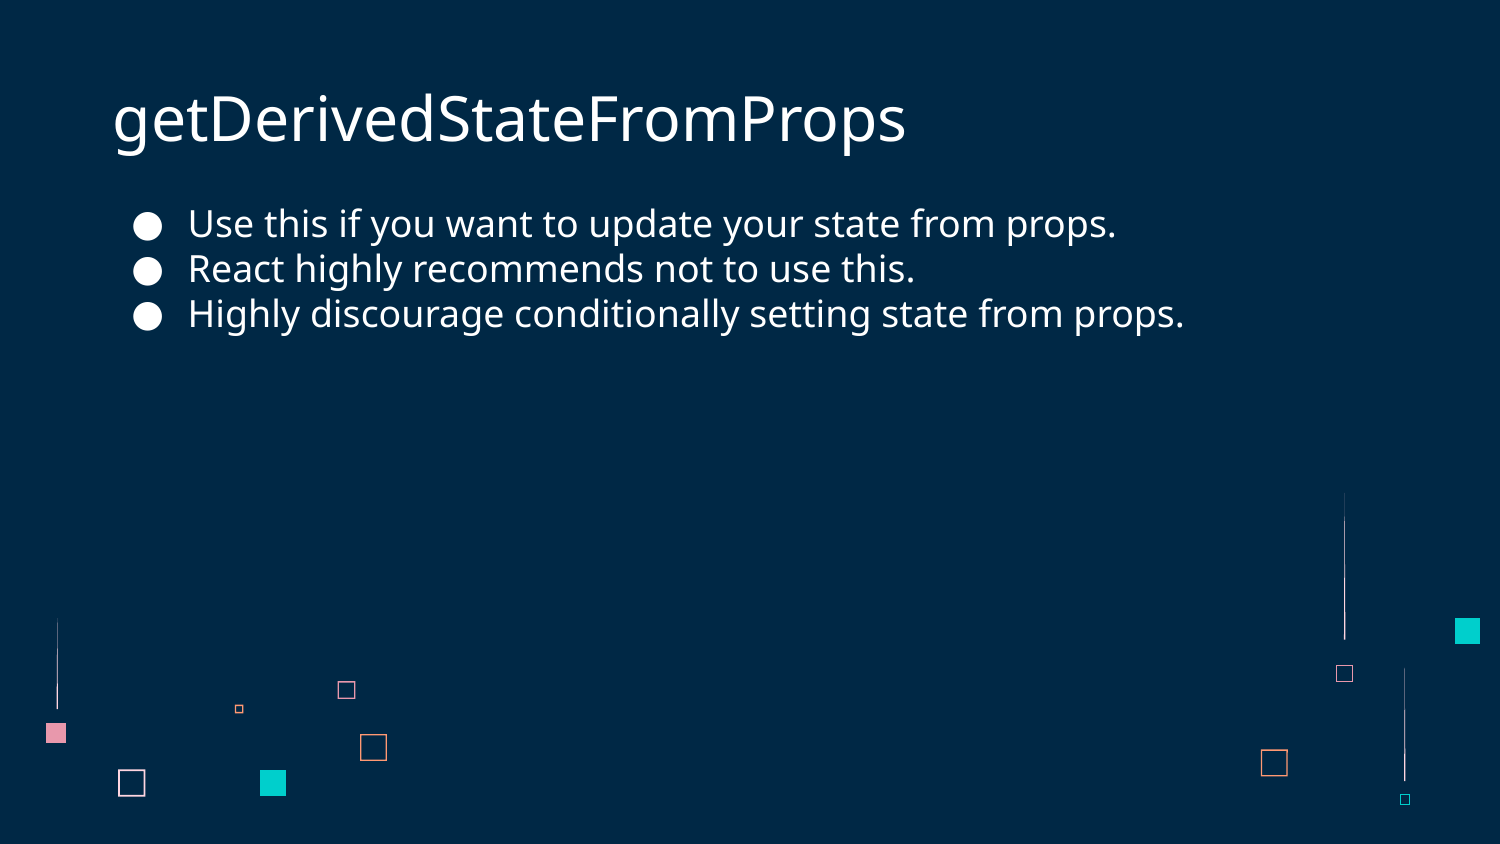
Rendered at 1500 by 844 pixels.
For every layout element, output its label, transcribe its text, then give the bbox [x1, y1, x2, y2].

list Use this if you want to update your state from props. React highly recommends not to use this. Highly discourage conditionally setting state from props. [101, 188, 1274, 574]
title getDerivedStateFromProps [101, 67, 1284, 163]
